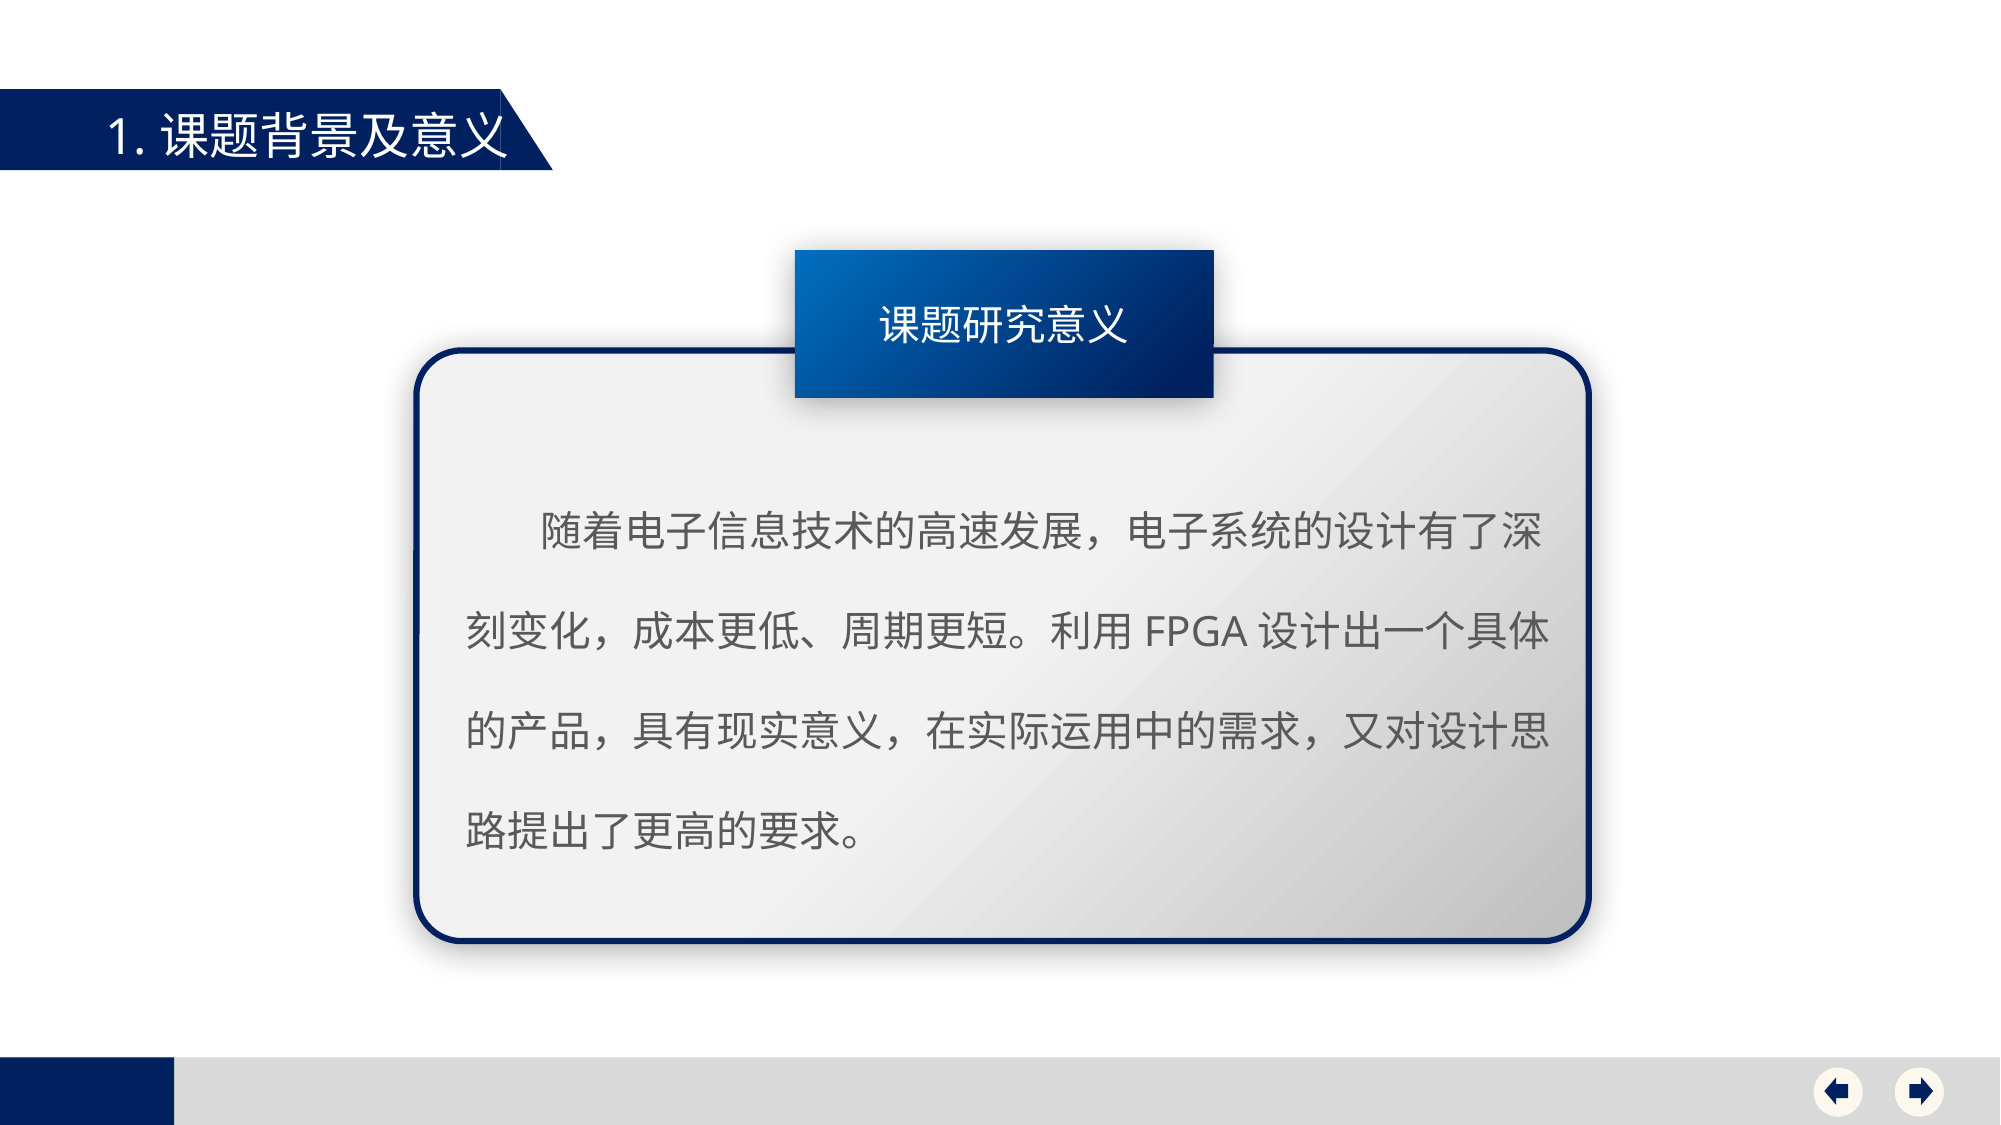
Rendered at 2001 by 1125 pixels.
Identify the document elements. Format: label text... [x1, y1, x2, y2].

text_box 课题研究意义 [794, 250, 1214, 398]
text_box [0, 89, 553, 173]
text_box 随着电子信息技术的高速发展，电子系统的设计有了深刻变化，成本更低、周期更短。利用FPGA设计出一个具体的产品，具有现实意义，在实际运用中的需求，又对设计思路提出了更高的要求。 [450, 446, 1587, 952]
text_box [1813, 1067, 1863, 1117]
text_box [1894, 1067, 1944, 1117]
text_box [416, 350, 1589, 940]
